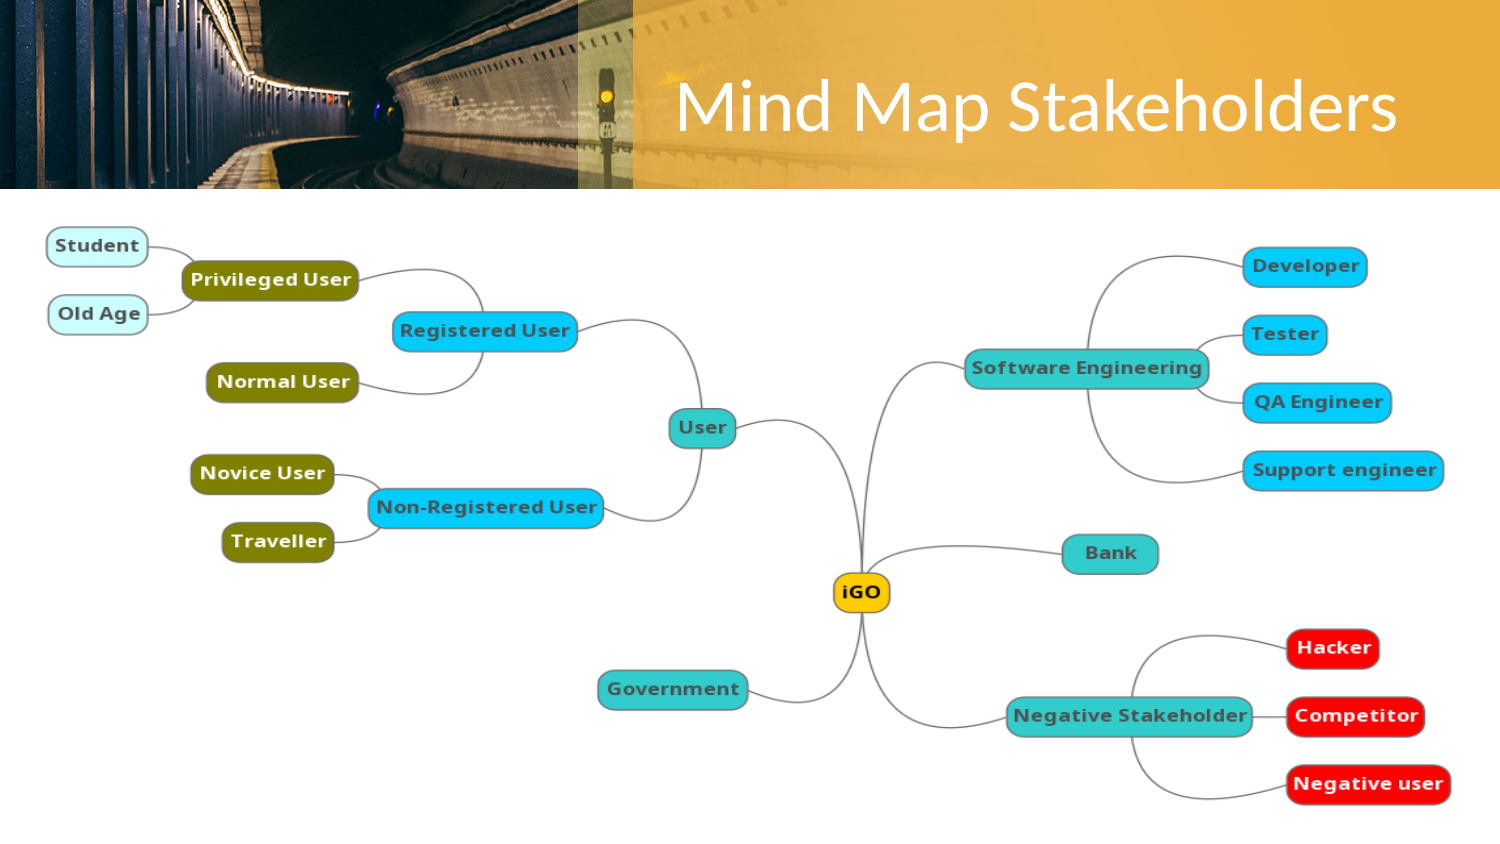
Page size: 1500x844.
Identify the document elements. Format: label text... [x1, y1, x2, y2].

title Mind Map Stakeholders [86, 38, 1414, 164]
picture [0, 0, 1500, 844]
